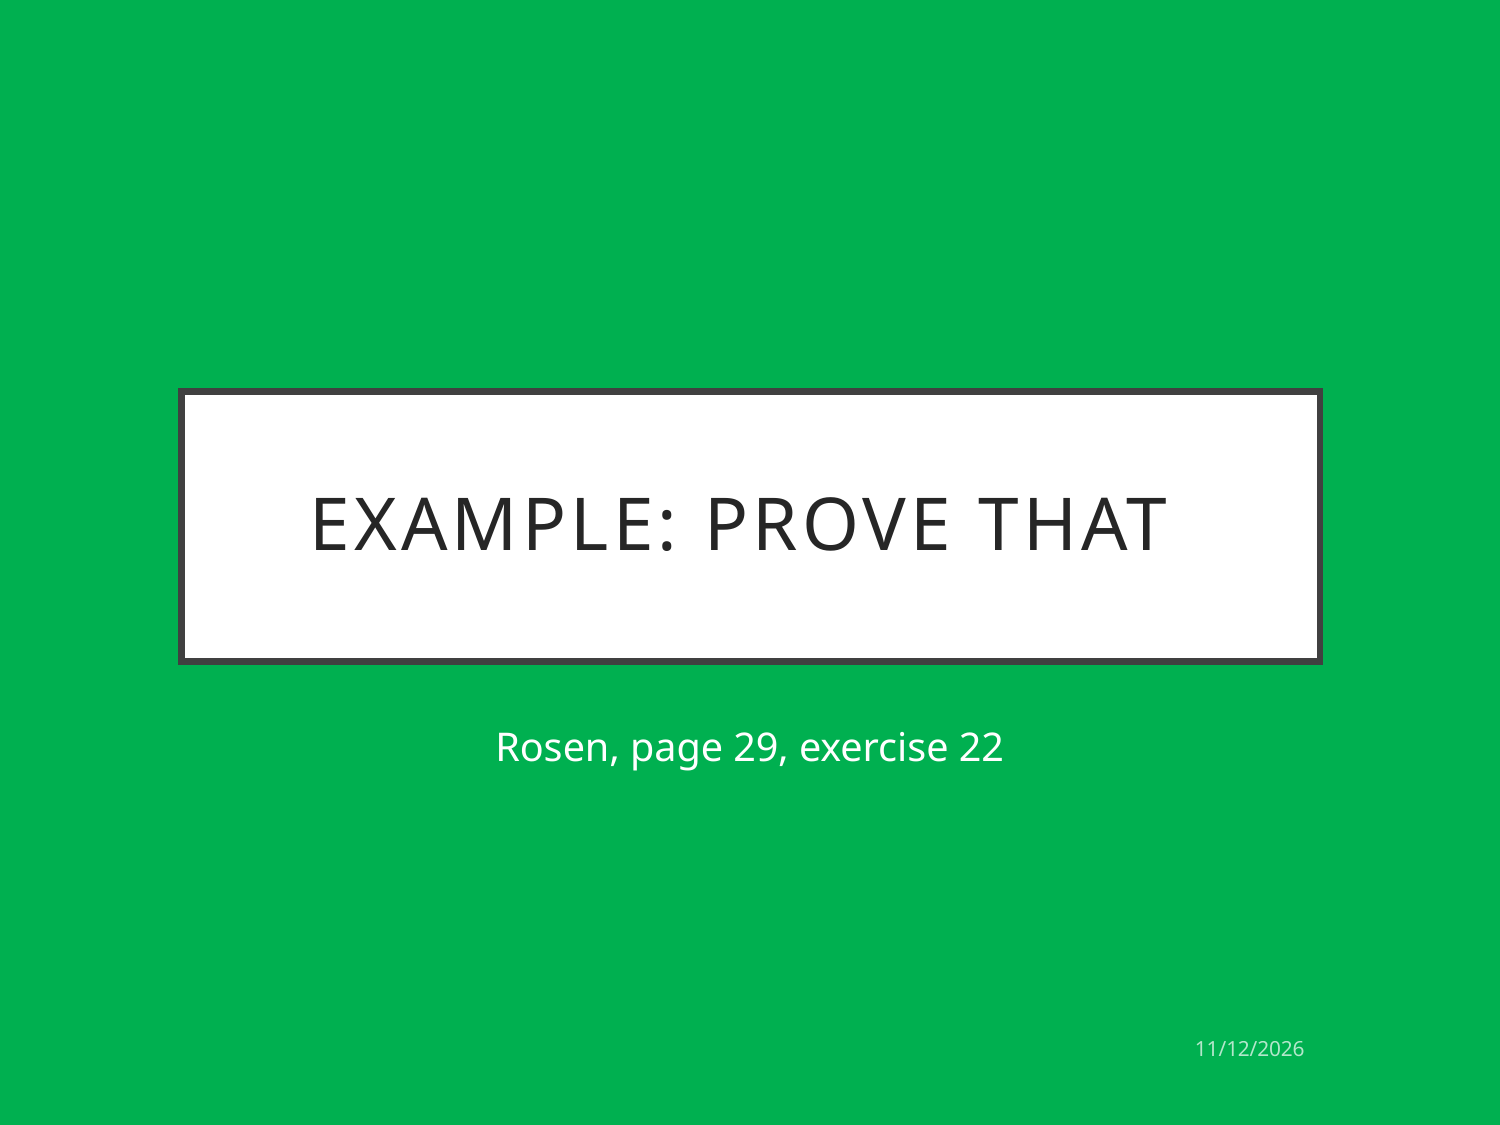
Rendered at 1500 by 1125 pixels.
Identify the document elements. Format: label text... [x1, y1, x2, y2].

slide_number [980, 1023, 1320, 1077]
list Rosen, page 29, exercise 22 [331, 713, 1169, 922]
